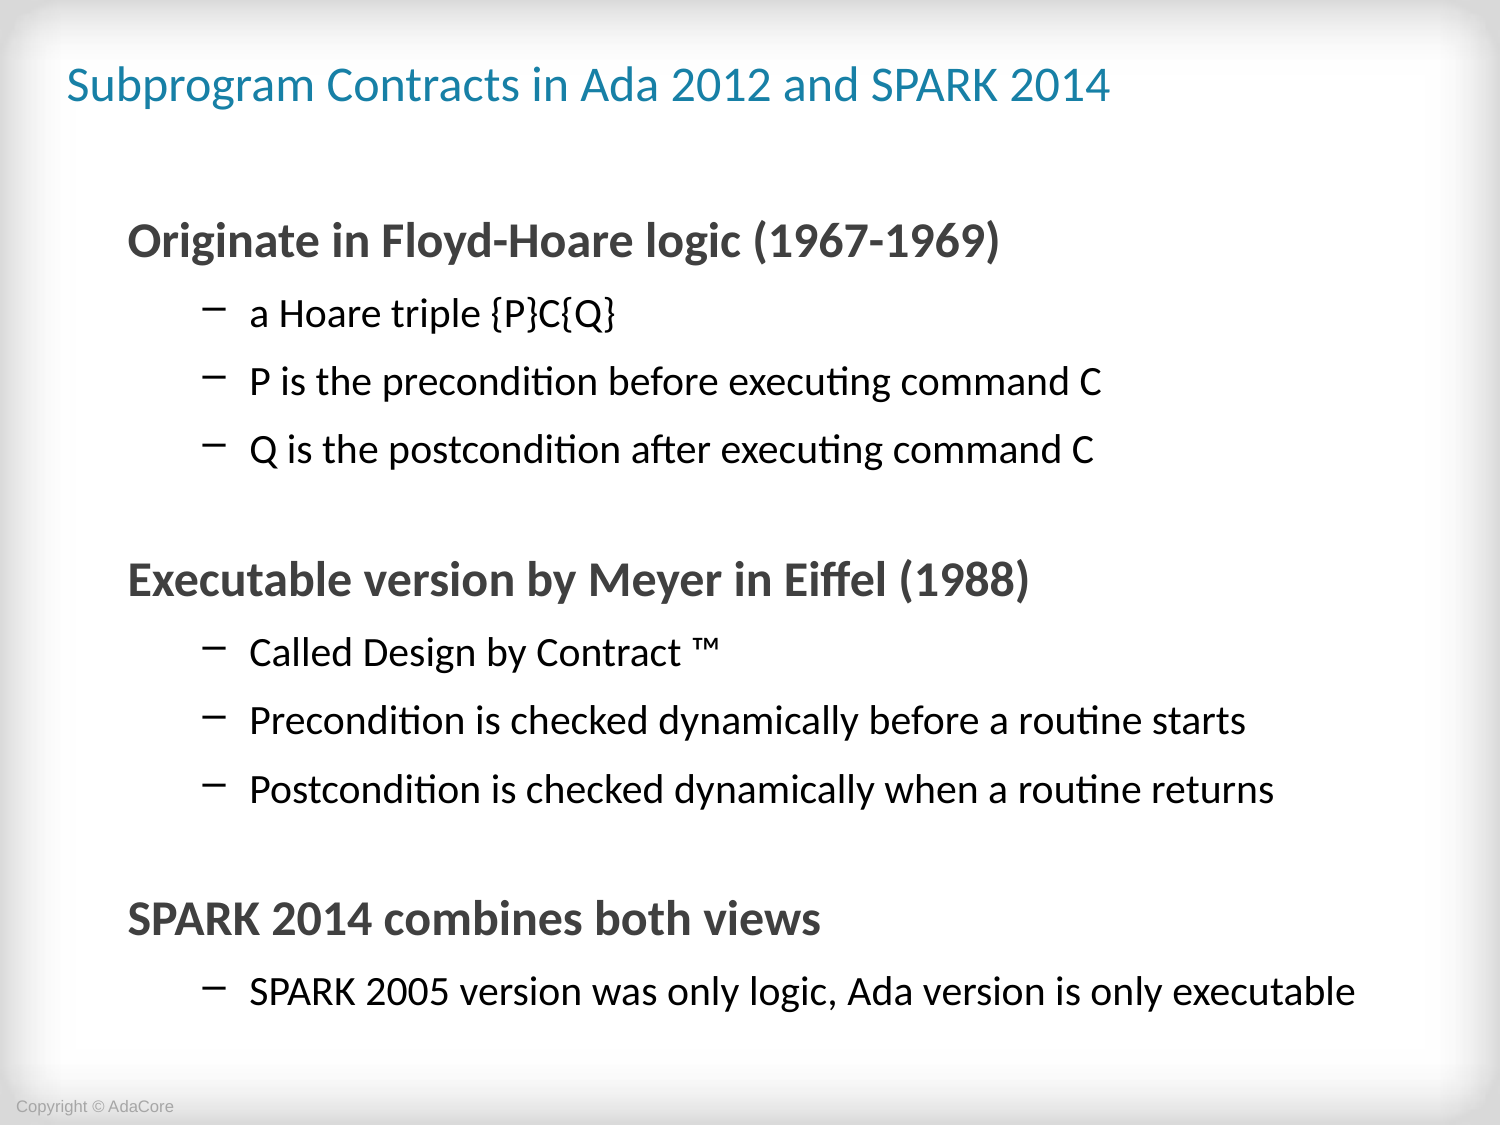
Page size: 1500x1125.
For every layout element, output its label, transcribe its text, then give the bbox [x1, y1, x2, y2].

list Originate in Floyd-Hoare logic (1967-1969) a Hoare triple {P}C{Q} P is the precondition before executing command C Q is the postcondition after executing command C Executable version by Meyer in Eiffel (1988) Called Design by Contract ™ Precondition is checked dynamically before a routine starts Postcondition is checked dynamically when a routine returns SPARK 2014 combines both views SPARK 2005 version was only logic, Ada version is only executable [112, 187, 1400, 1063]
picture [0, 0, 1500, 1125]
title Subprogram Contracts in Ada 2012 and SPARK 2014 [51, 38, 1365, 126]
